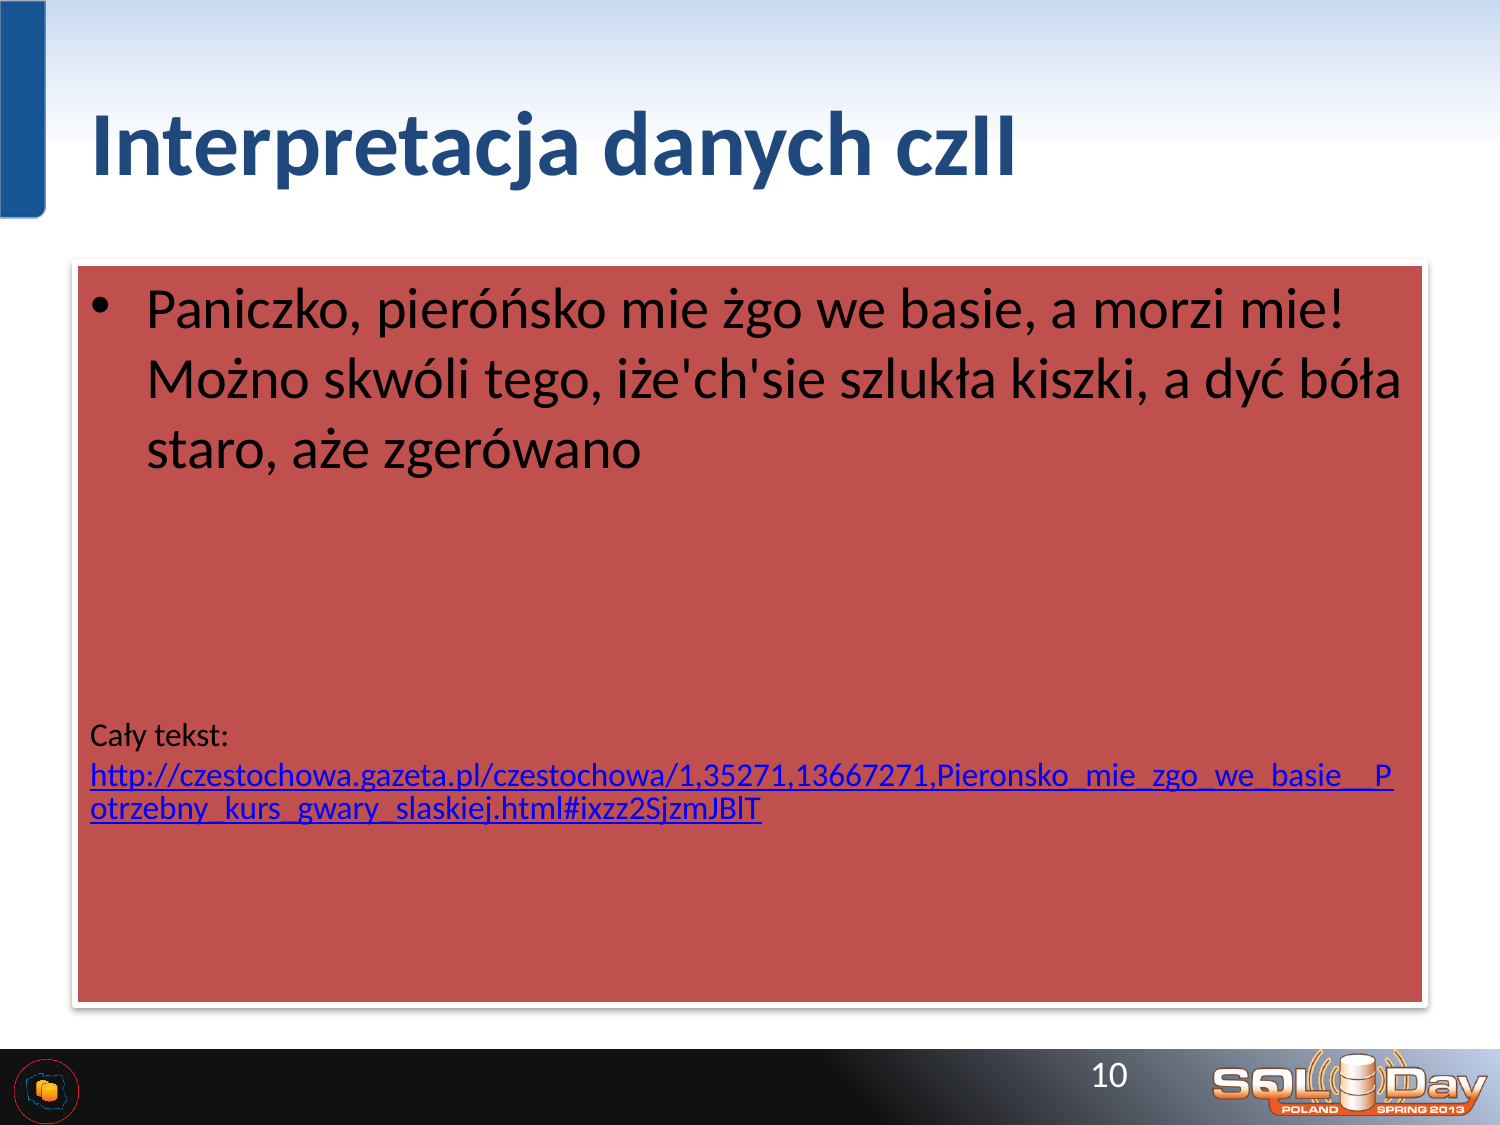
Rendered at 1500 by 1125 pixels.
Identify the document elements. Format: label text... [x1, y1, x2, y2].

picture [1212, 1049, 1488, 1116]
picture [12, 1057, 80, 1125]
list Paniczko, pieróńsko mie żgo we basie, a morzi mie! Możno skwóli tego, iże'ch'sie szlukła kiszki, a dyć bóła staro, aże zgerówano Cały tekst: http://czestochowa.gazeta.pl/czestochowa/1,35271,13667271,Pieronsko_mie_zgo_we_basie__Potrzebny_kurs_gwary_slaskiej.html#ixzz2SjzmJBlT [72, 259, 1428, 1008]
slide_number 10 [1074, 1042, 1425, 1103]
picture [0, 0, 46, 219]
title Interpretacja danych czII [75, 45, 1425, 233]
